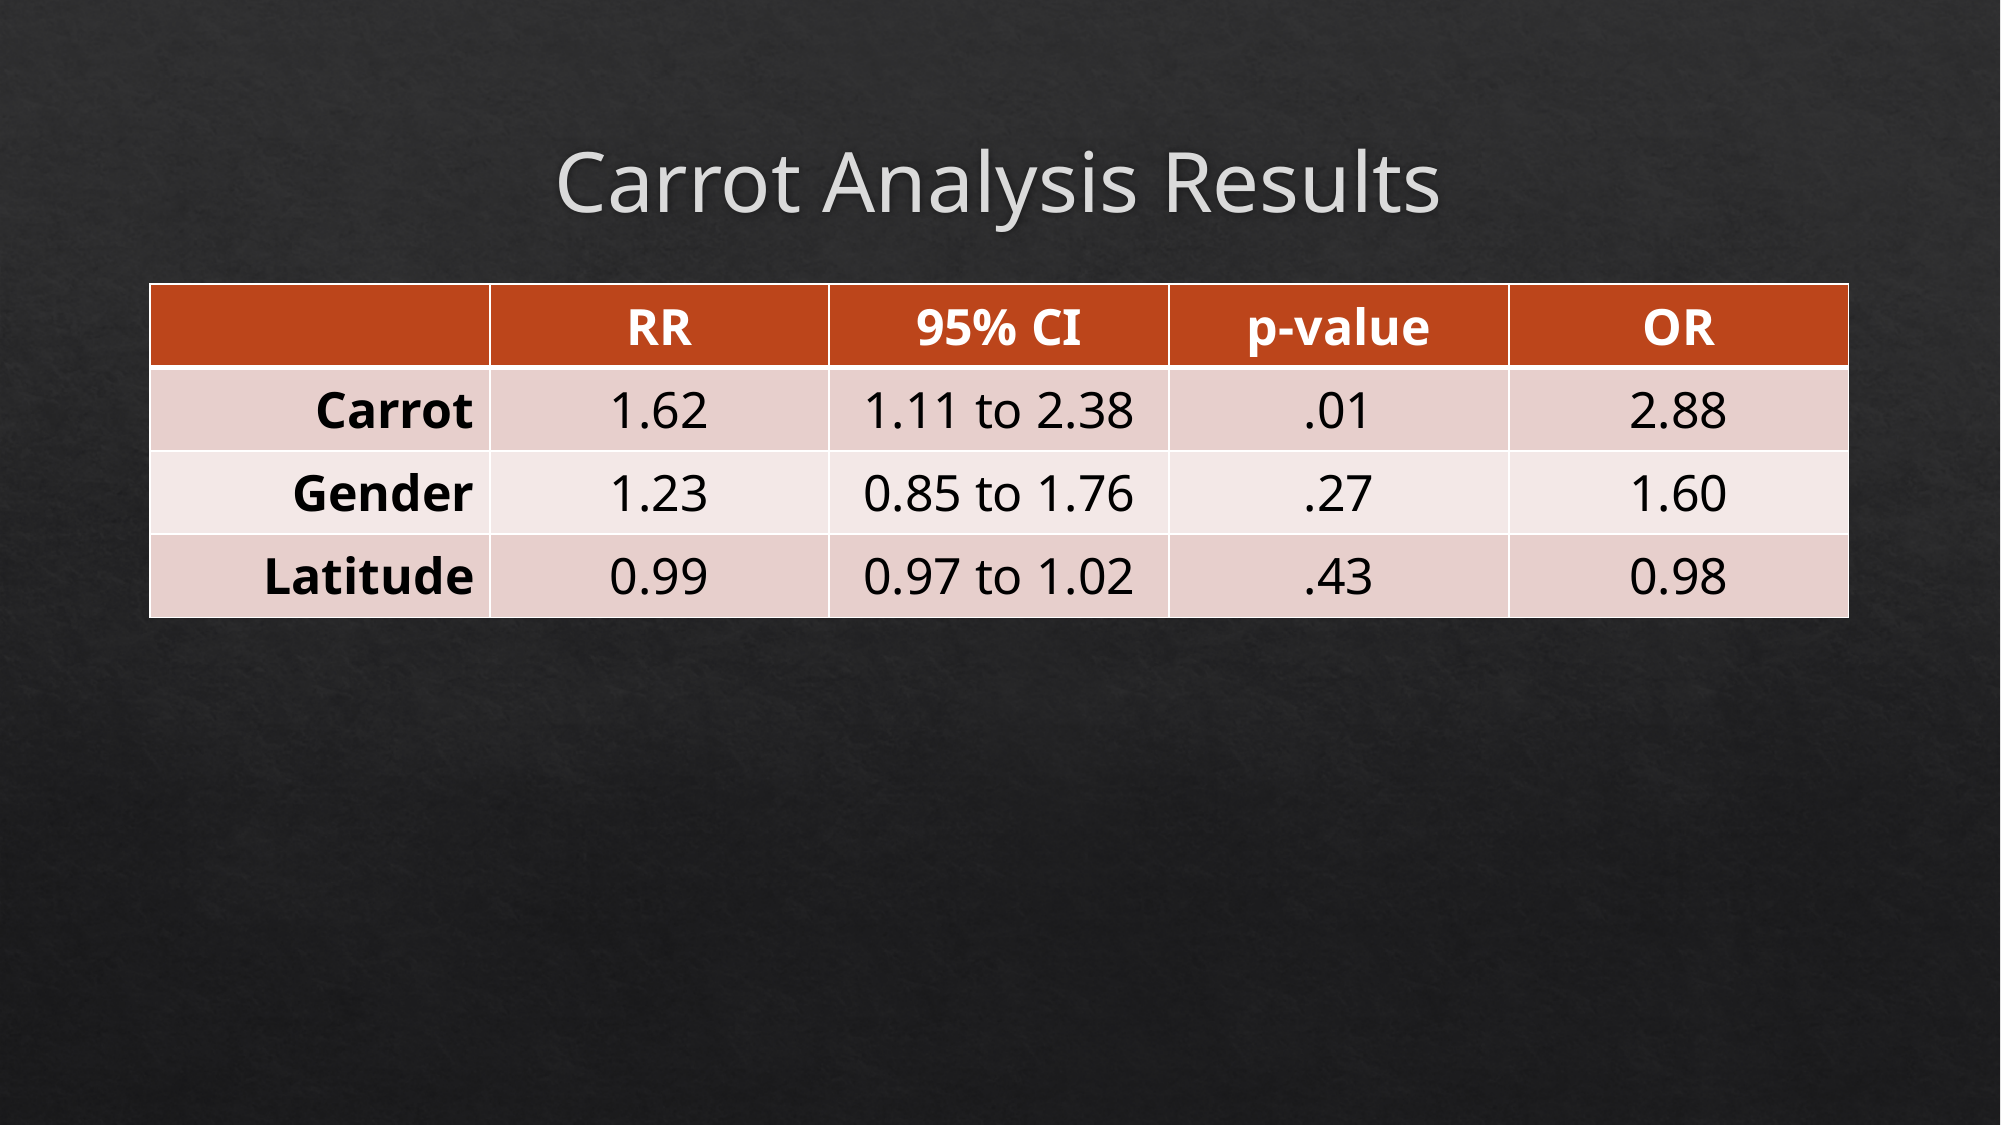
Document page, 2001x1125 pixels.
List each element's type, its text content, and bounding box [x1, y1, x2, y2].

table_cell 0.85 to 1.76 [830, 452, 1168, 533]
table_cell 0.99 [491, 535, 828, 617]
table_header [151, 285, 489, 365]
table_cell Gender [151, 452, 489, 533]
table_header 95% CI [830, 285, 1168, 365]
table_cell Latitude [151, 535, 489, 617]
table_cell Carrot [151, 370, 489, 450]
table_cell .01 [1170, 370, 1508, 450]
table_cell 2.88 [1510, 370, 1848, 450]
table_header OR [1510, 285, 1848, 365]
title Carrot Analysis Results [149, 99, 1849, 260]
table_cell 1.23 [491, 452, 828, 533]
table_cell 1.62 [491, 370, 828, 450]
table_cell 0.97 to 1.02 [830, 535, 1168, 617]
table_cell 1.60 [1510, 452, 1848, 533]
table_cell .43 [1170, 535, 1508, 617]
table_cell .27 [1170, 452, 1508, 533]
table_header p-value [1170, 285, 1508, 365]
table_cell 1.11 to 2.38 [830, 370, 1168, 450]
table_header RR [491, 285, 828, 365]
table_cell 0.98 [1510, 535, 1848, 617]
